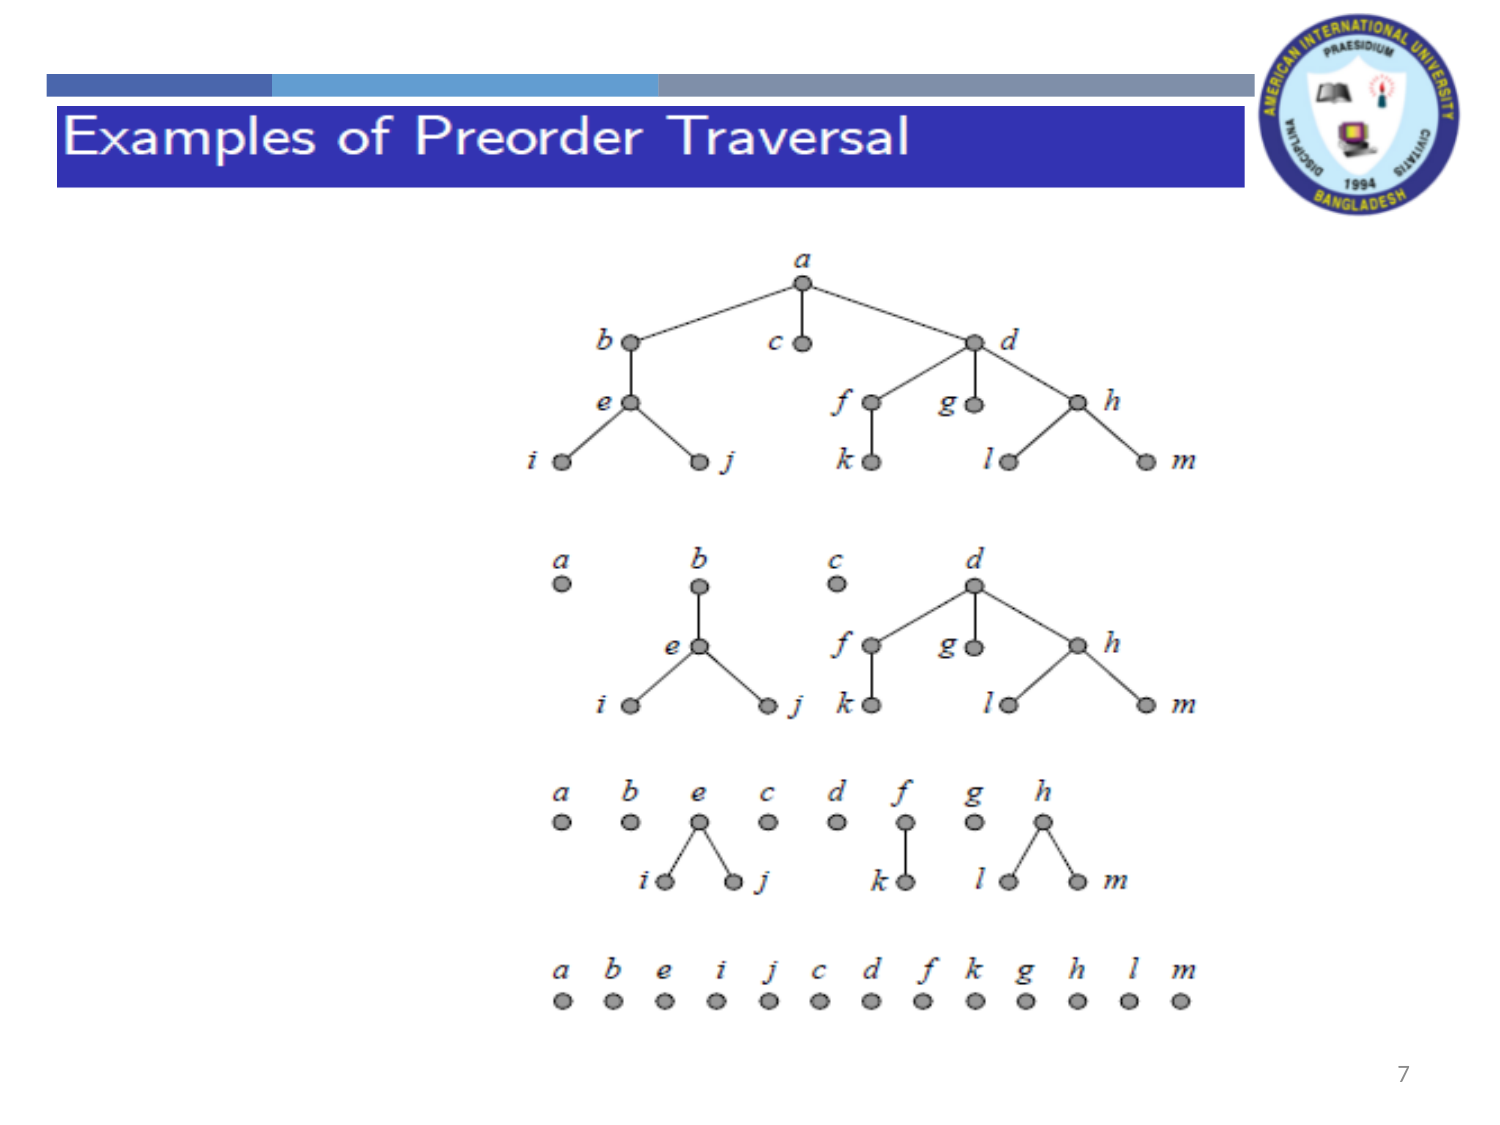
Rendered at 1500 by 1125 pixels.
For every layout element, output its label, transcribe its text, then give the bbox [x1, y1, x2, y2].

picture [56, 105, 1246, 1027]
text_box 7 [1074, 1042, 1425, 1103]
picture [1254, 9, 1465, 221]
